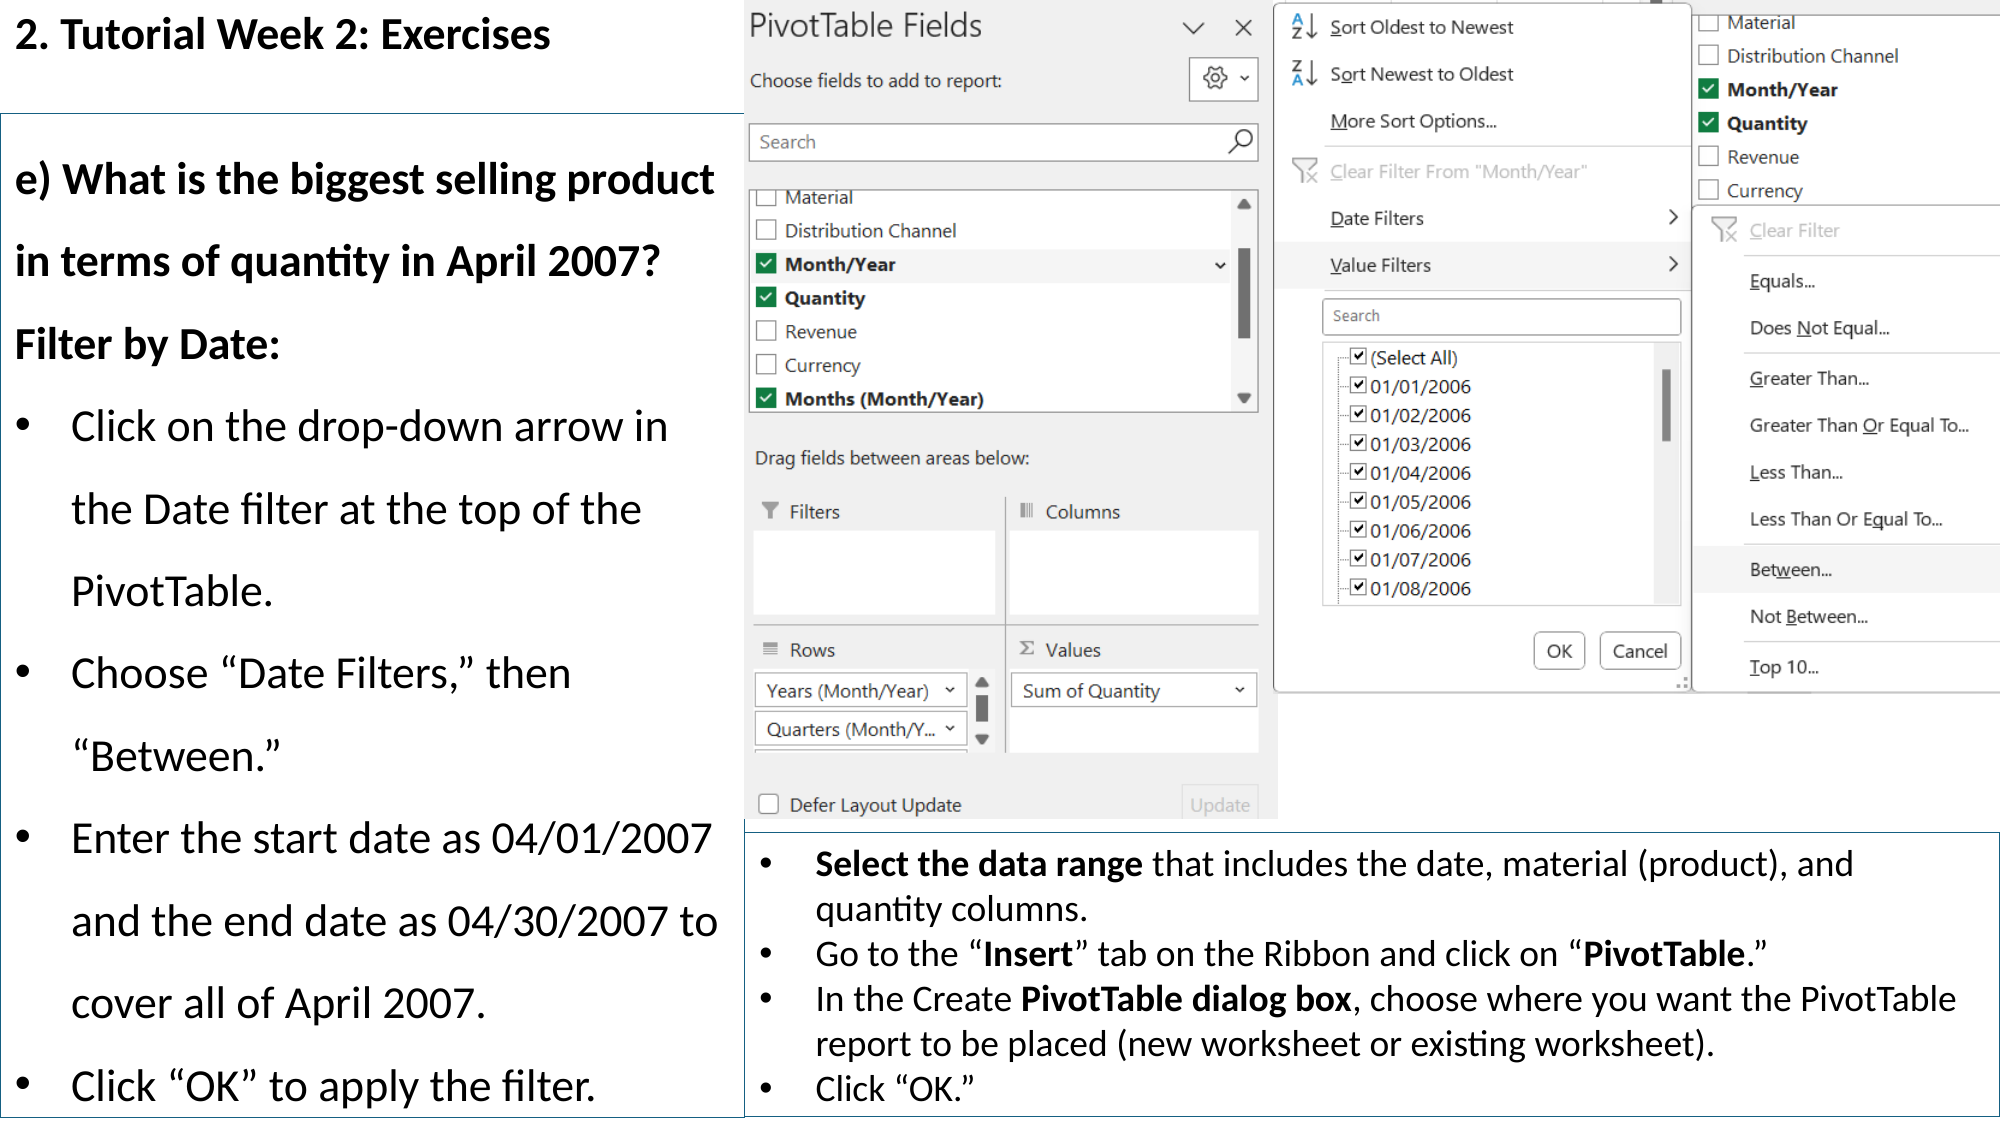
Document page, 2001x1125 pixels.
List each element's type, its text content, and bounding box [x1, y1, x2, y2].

text_box e) What is the biggest selling product in terms of quantity in April 2007? Filter by Date: Click on the drop-down arrow in the Date filter at the top of the PivotTable. Choose “Date Filters,” then “Between.” Enter the start date as 04/01/2007 and the end date as 04/30/2007 to cover all of April 2007. Click “OK” to apply the filter. [0, 113, 745, 1118]
picture [744, 0, 2000, 819]
text_box 2. Tutorial Week 2: Exercises [0, 0, 744, 67]
text_box Select the data range that includes the date, material (product), and quantity columns. Go to the “Insert” tab on the Ribbon and click on “PivotTable.” In the Create PivotTable dialog box, choose where you want the PivotTable report to be placed (new worksheet or existing worksheet). Click “OK.” [744, 832, 2000, 1117]
